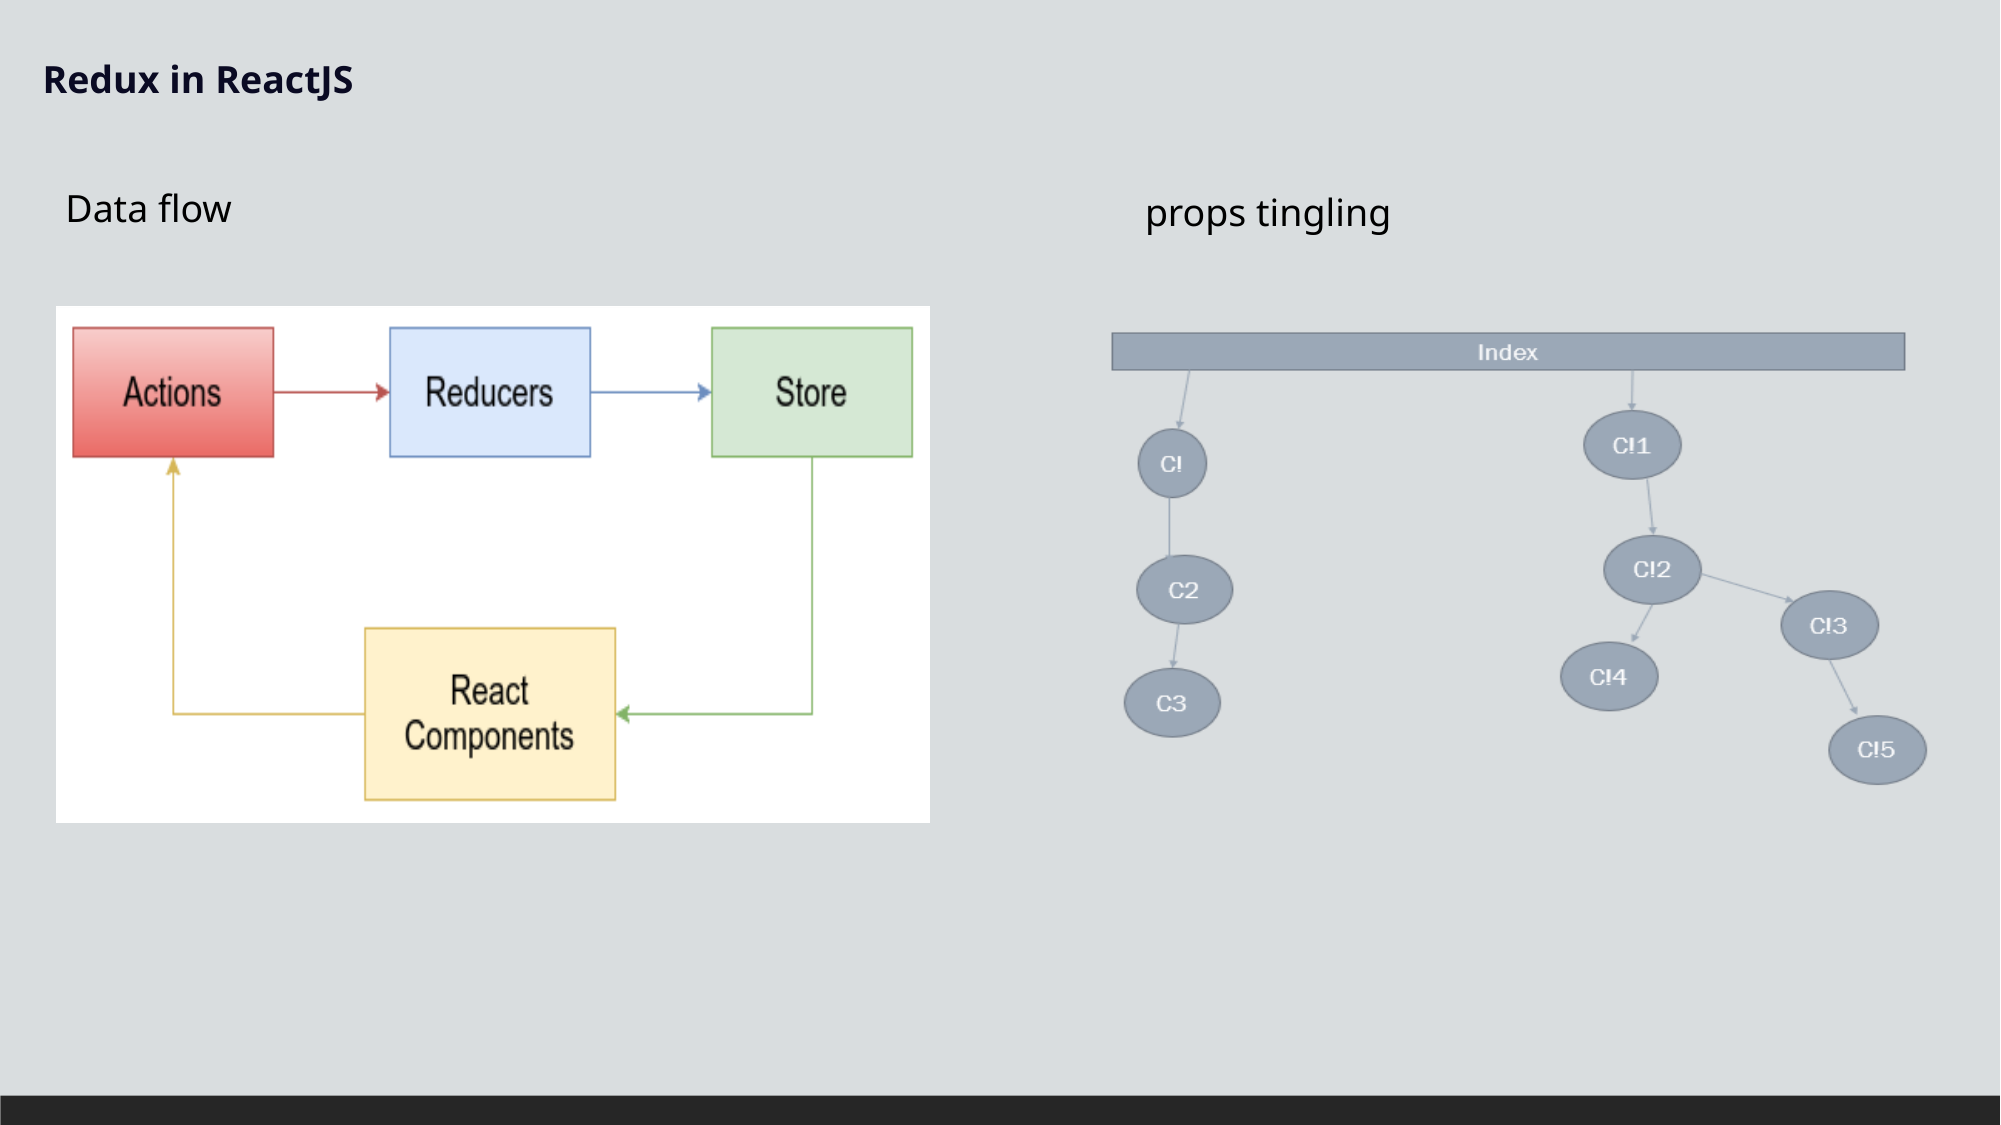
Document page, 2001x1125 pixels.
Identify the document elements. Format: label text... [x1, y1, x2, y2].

picture [55, 306, 931, 823]
text_box props tingling [1130, 181, 1600, 287]
text_box [0, 0, 2000, 1097]
text_box Redux in ReactJS [27, 48, 1678, 109]
text_box [27, 177, 1960, 239]
picture [1081, 300, 1956, 818]
text_box Data flow [50, 177, 250, 238]
